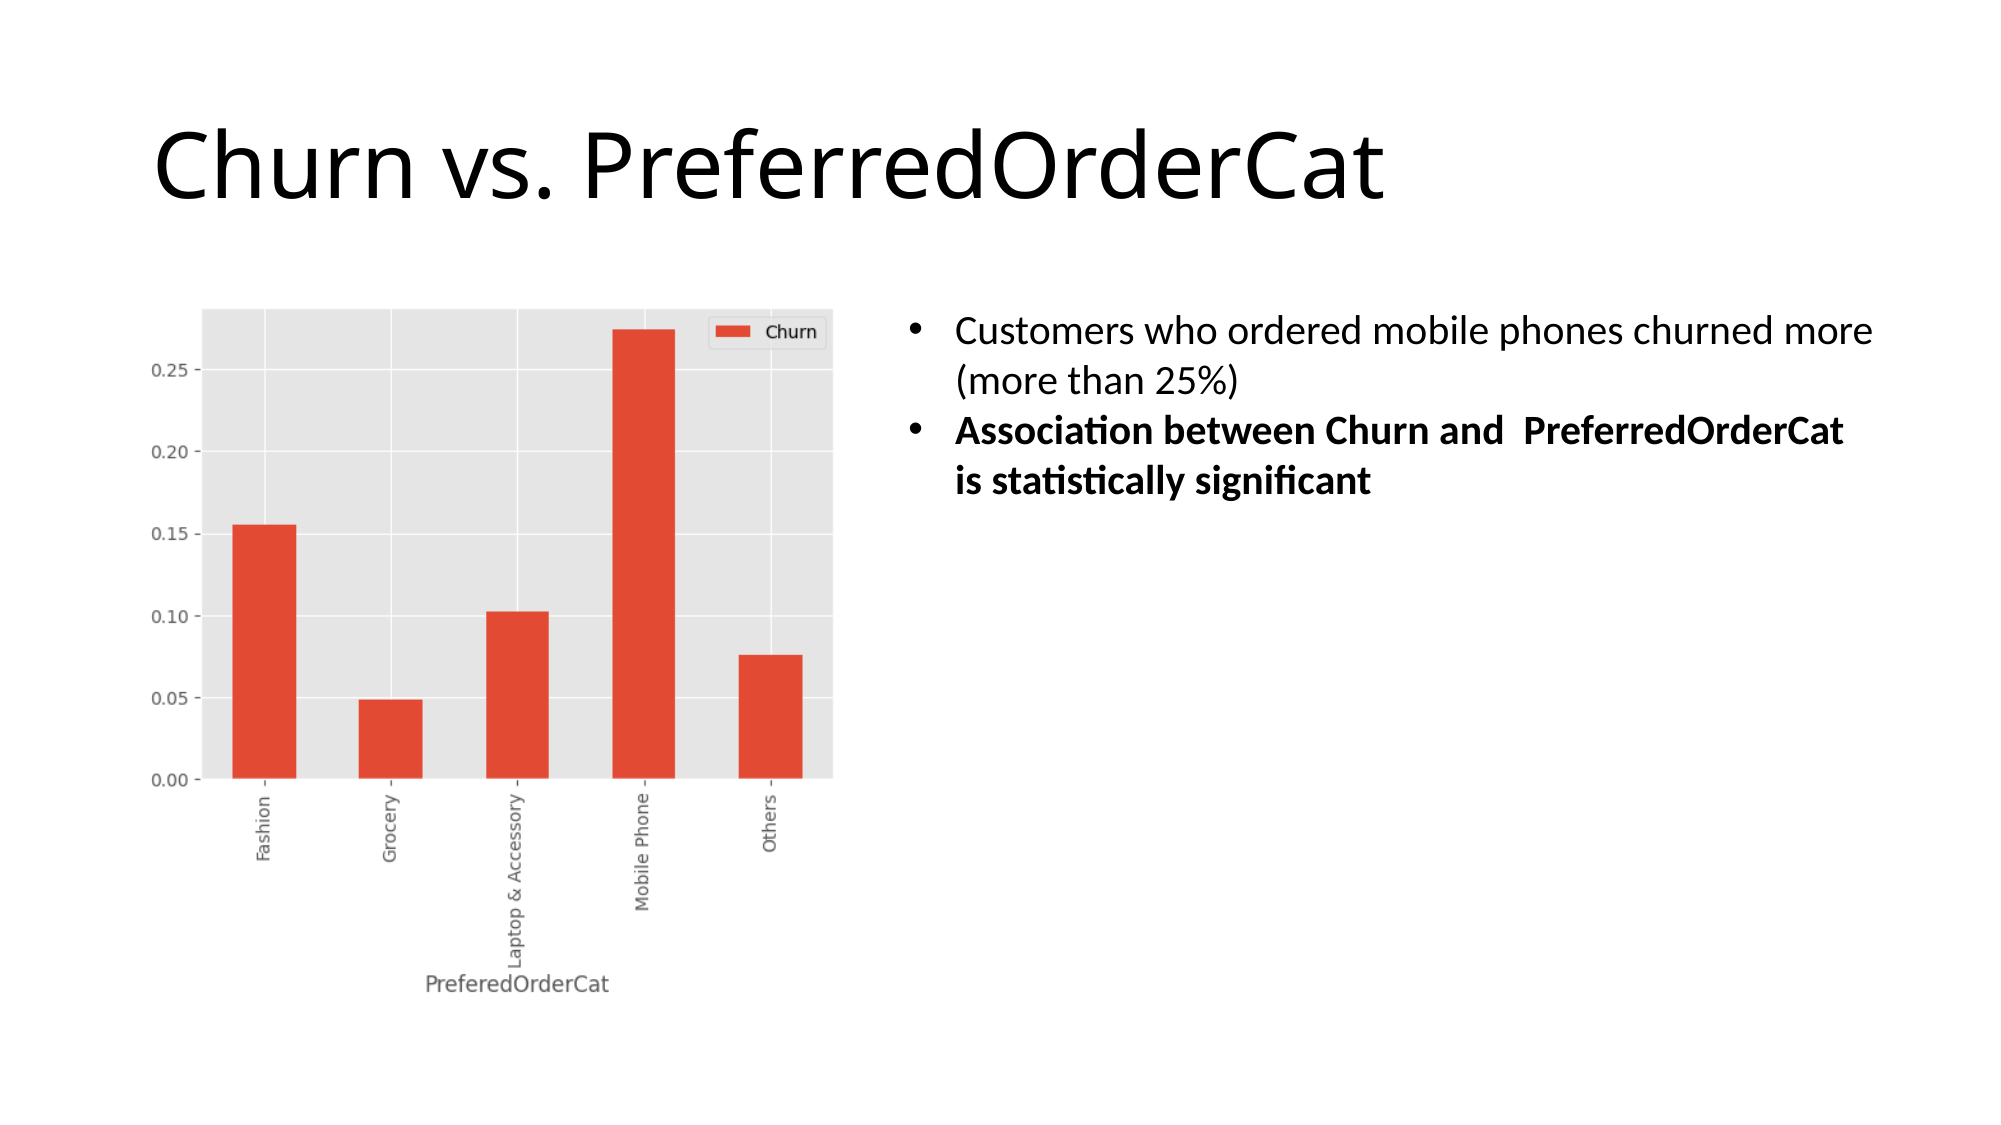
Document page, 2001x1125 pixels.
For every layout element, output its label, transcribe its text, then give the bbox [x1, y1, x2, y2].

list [137, 295, 846, 1010]
title Churn vs. PreferredOrderCat [137, 59, 1863, 278]
text_box Customers who ordered mobile phones churned more (more than 25%) Association between Churn and PreferredOrderCat is statistically significant [893, 295, 1895, 511]
